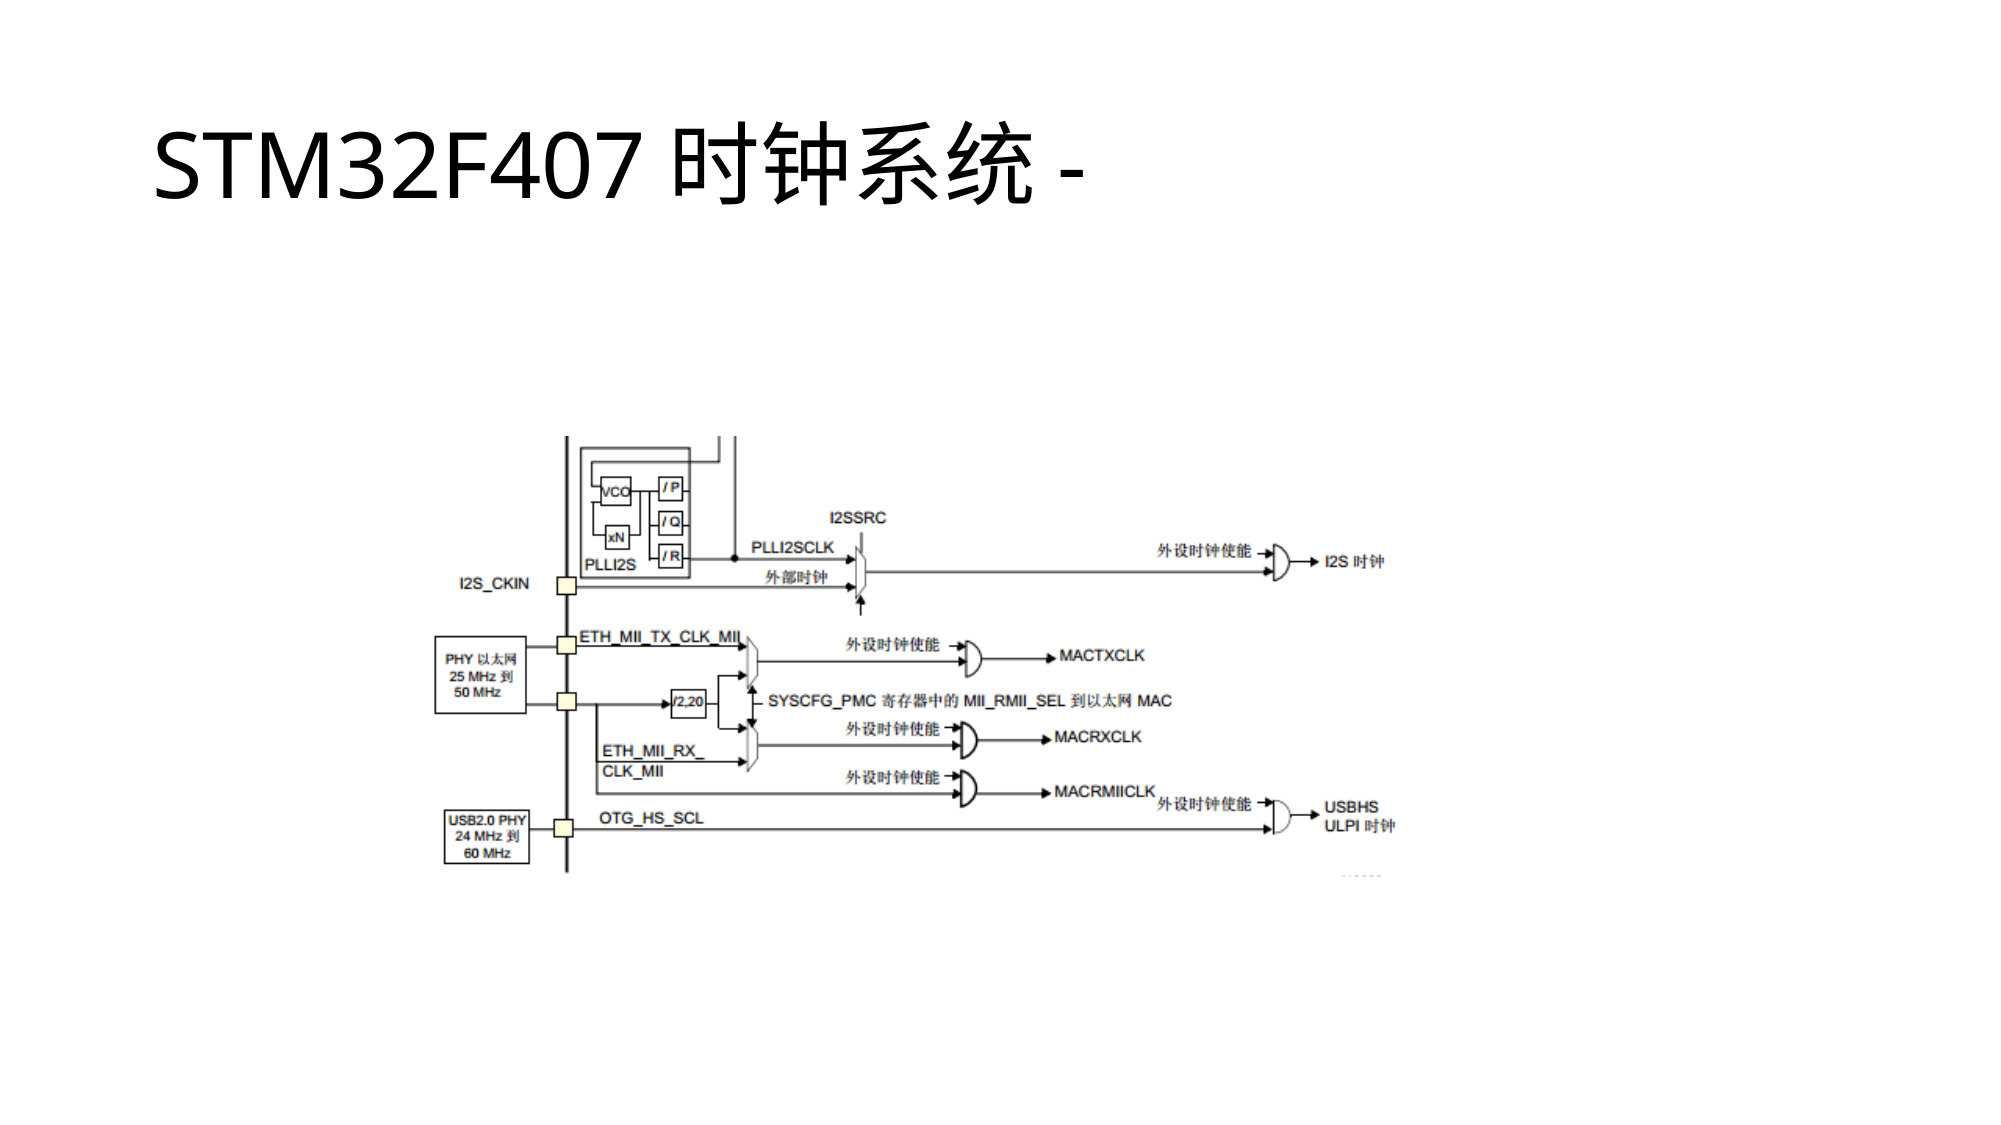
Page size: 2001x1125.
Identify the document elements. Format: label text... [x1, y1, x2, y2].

title STM32F407时钟系统- [137, 59, 1863, 278]
picture [416, 436, 1428, 877]
